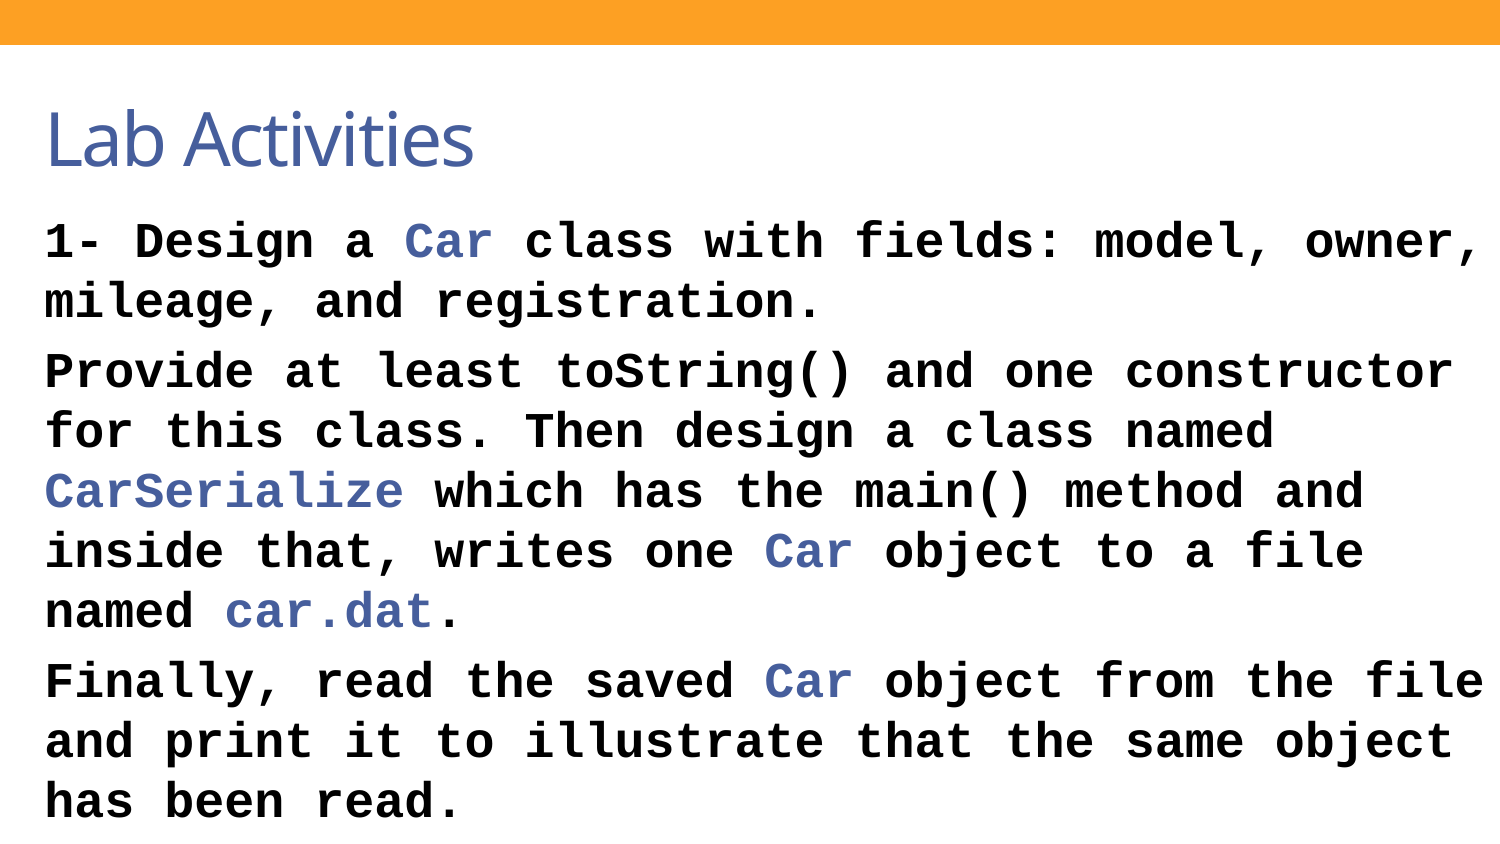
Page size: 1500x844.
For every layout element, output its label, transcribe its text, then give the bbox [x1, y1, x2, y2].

title Lab Activities [29, 75, 1380, 197]
list 1- Design a Car class with fields: model, owner, mileage, and registration. Provide at least toString() and one constructor for this class. Then design a class named CarSerialize which has the main() method and inside that, writes one Car object to a file named car.dat. Finally, read the saved Car object from the file and print it to illustrate that the same object has been read. [29, 200, 1500, 844]
